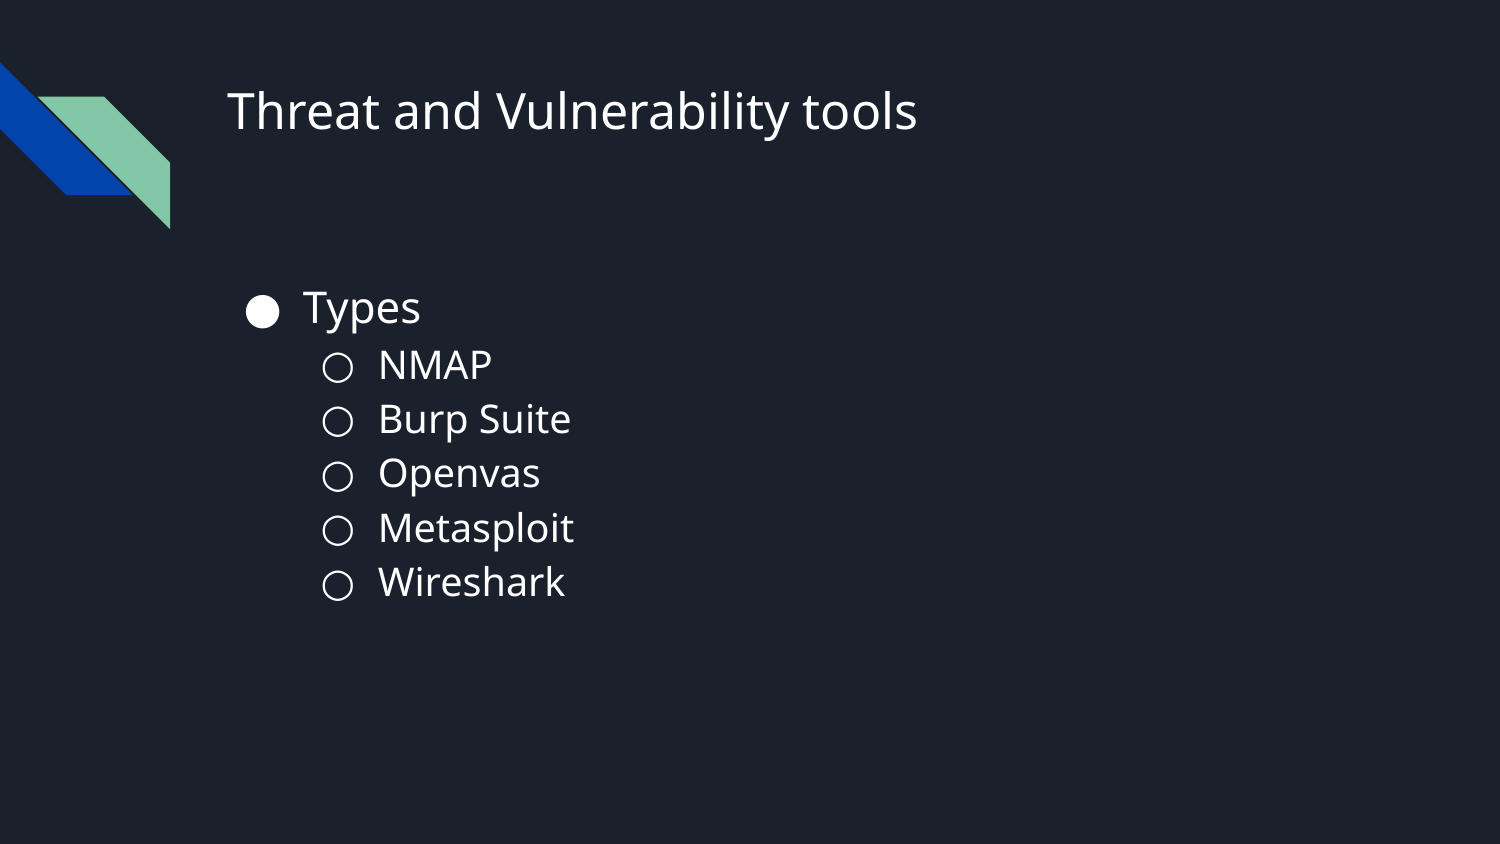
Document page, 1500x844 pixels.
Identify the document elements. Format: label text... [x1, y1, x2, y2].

list Types NMAP Burp Suite Openvas Metasploit Wireshark [212, 257, 1368, 735]
title Threat and Vulnerability tools [212, 64, 1368, 215]
